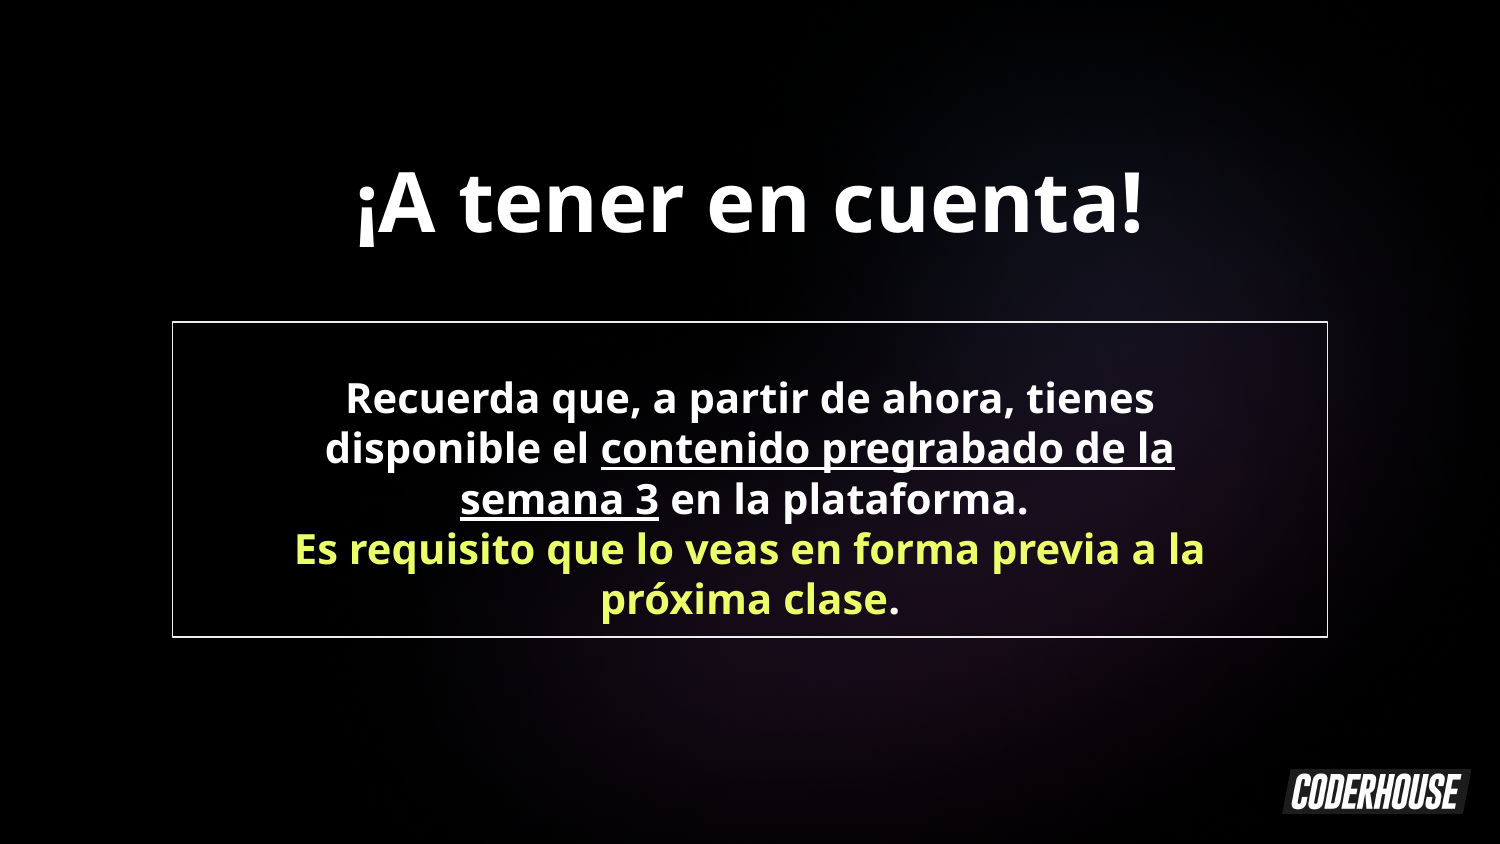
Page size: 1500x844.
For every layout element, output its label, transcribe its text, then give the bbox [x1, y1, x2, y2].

text_box Recuerda que, a partir de ahora, tienes disponible el contenido pregrabado de la semana 3 en la plataforma. Es requisito que lo veas en forma previa a la próxima clase. [250, 357, 1250, 638]
text_box [172, 321, 1328, 637]
picture [0, 0, 1500, 844]
text_box ¡A tener en cuenta! [250, 145, 1250, 266]
